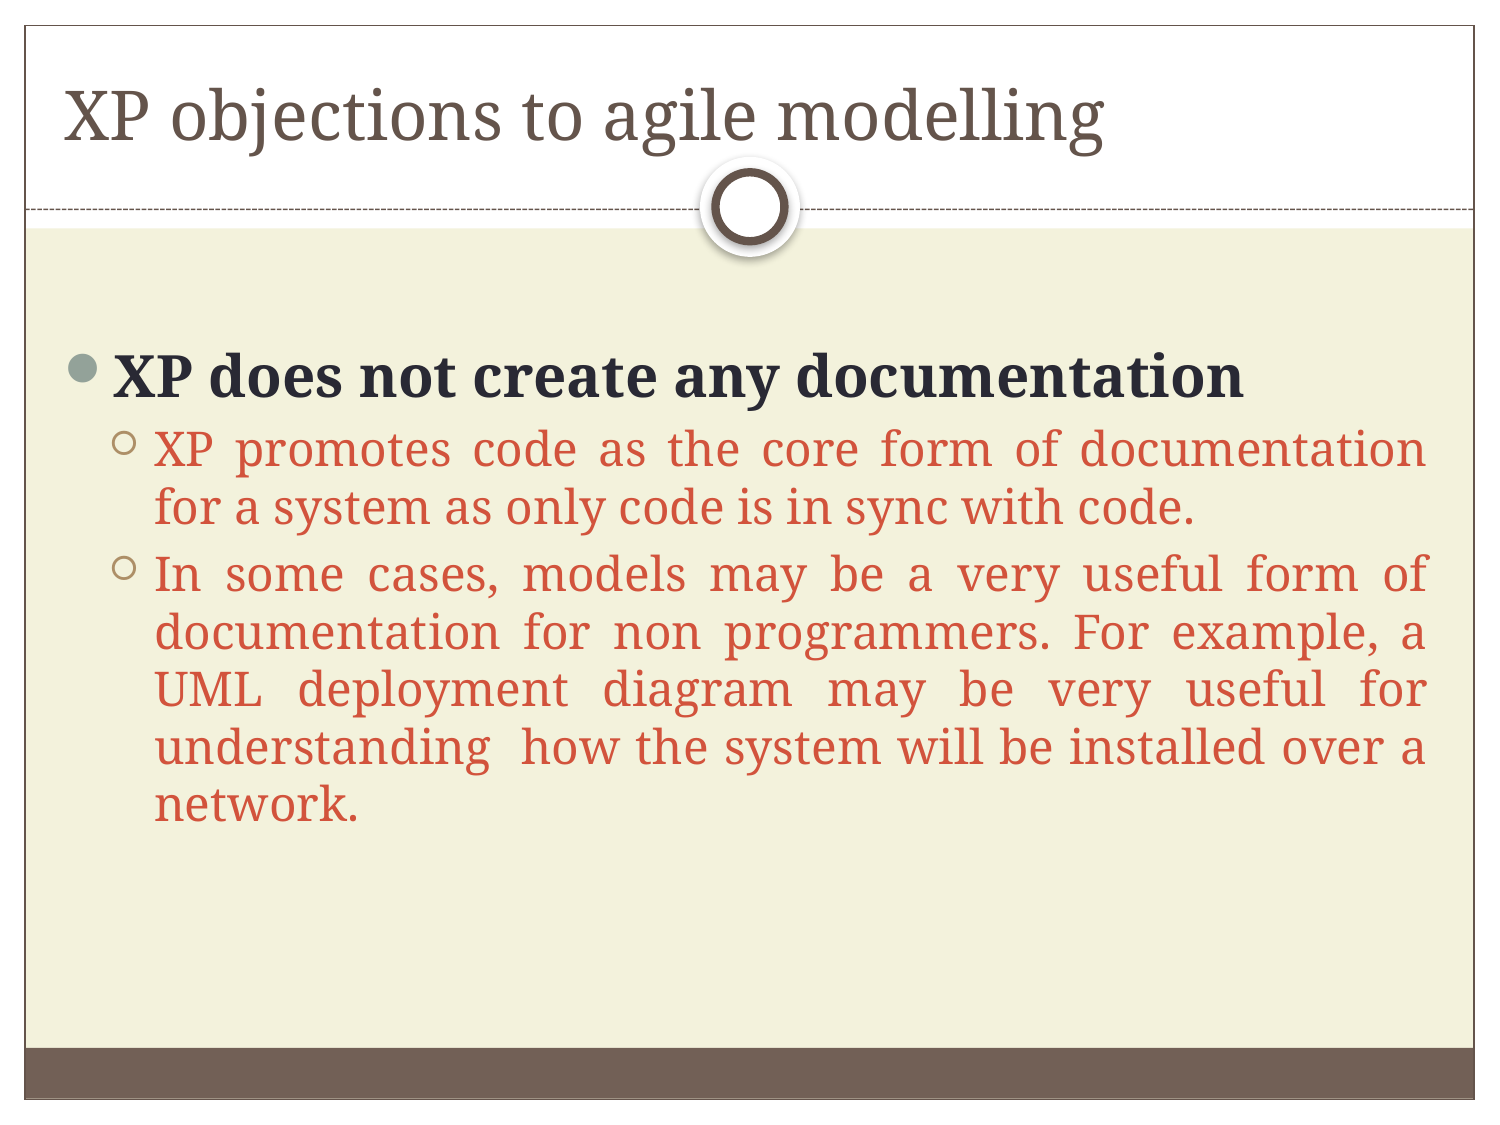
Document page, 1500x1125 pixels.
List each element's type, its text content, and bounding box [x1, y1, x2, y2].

list XP does not create any documentation XP promotes code as the core form of documentation for a system as only code is in sync with code. In some cases, models may be a very useful form of documentation for non programmers. For example, a UML deployment diagram may be very useful for understanding how the system will be installed over a network. [49, 250, 1445, 1001]
title XP objections to agile modelling [49, 37, 1450, 162]
